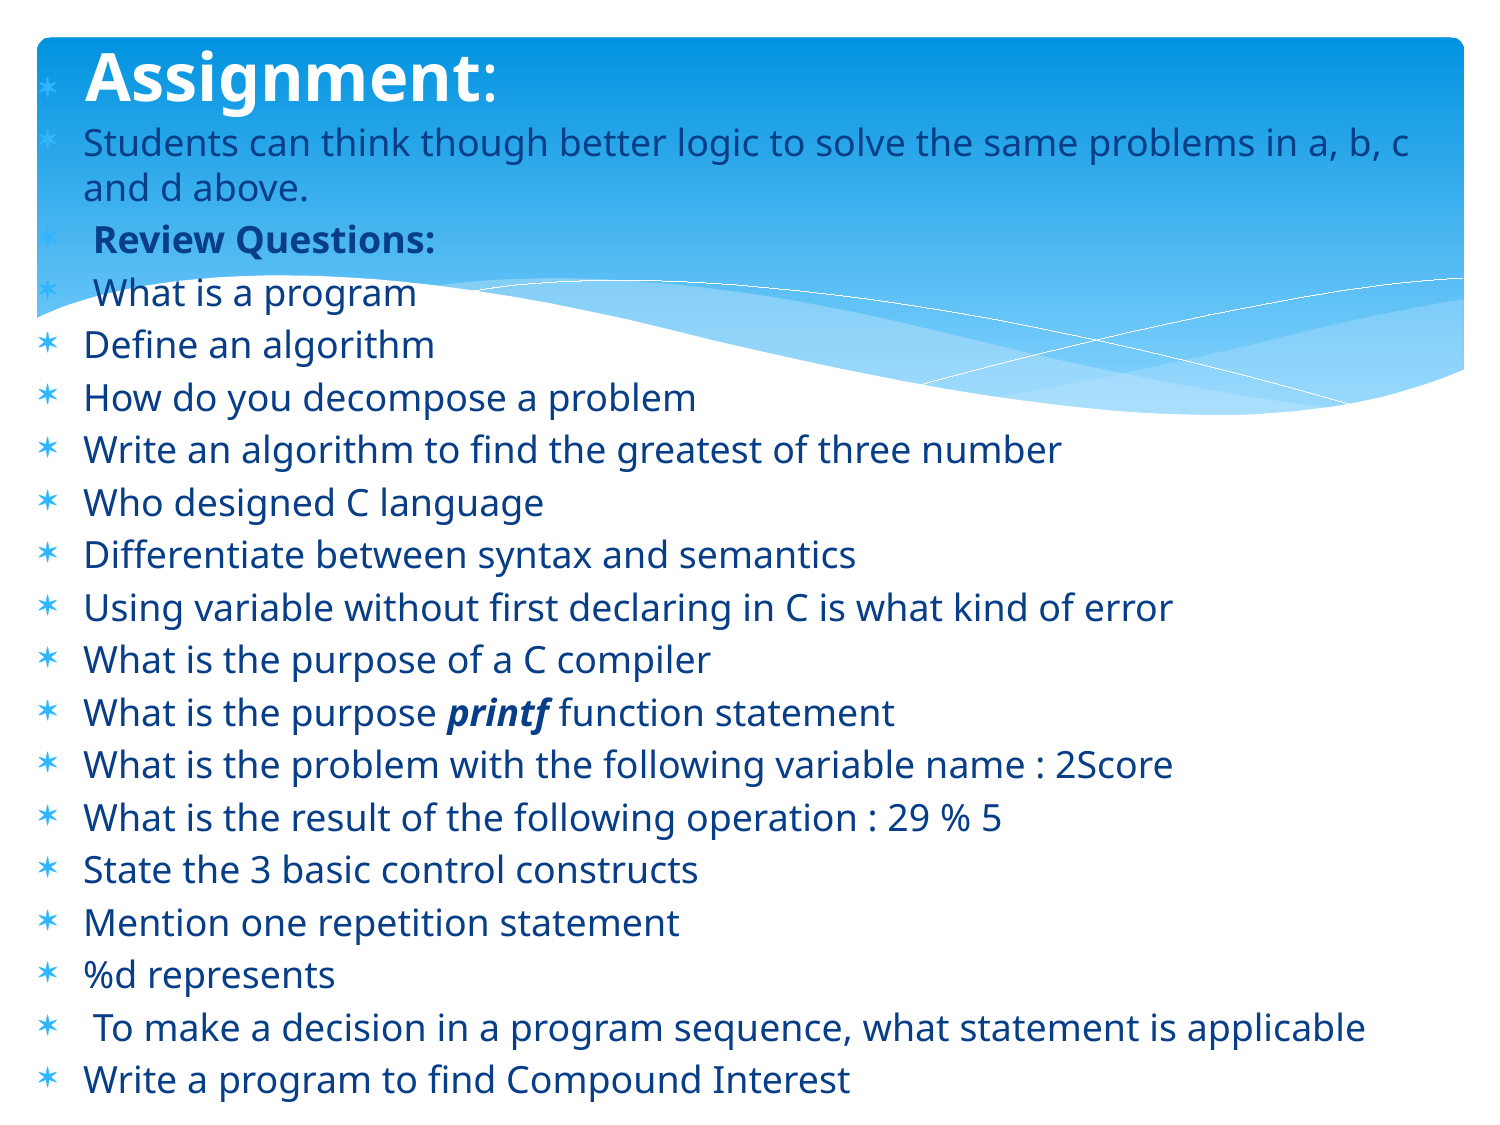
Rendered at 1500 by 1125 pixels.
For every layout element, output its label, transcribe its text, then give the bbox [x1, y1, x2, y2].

list Students can think though better logic to solve the same problems in a, b, c and d above. Review Questions: What is a program Define an algorithm How do you decompose a problem Write an algorithm to find the greatest of three number Who designed C language Differentiate between syntax and semantics Using variable without first declaring in C is what kind of error What is the purpose of a C compiler What is the purpose printf function statement What is the problem with the following variable name : 2Score What is the result of the following operation : 29 % 5 State the 3 basic control constructs Mention one repetition statement %d represents To make a decision in a program sequence, what statement is applicable Write a program to find Compound Interest [23, 58, 1454, 625]
title Assignment: [70, 31, 1421, 118]
